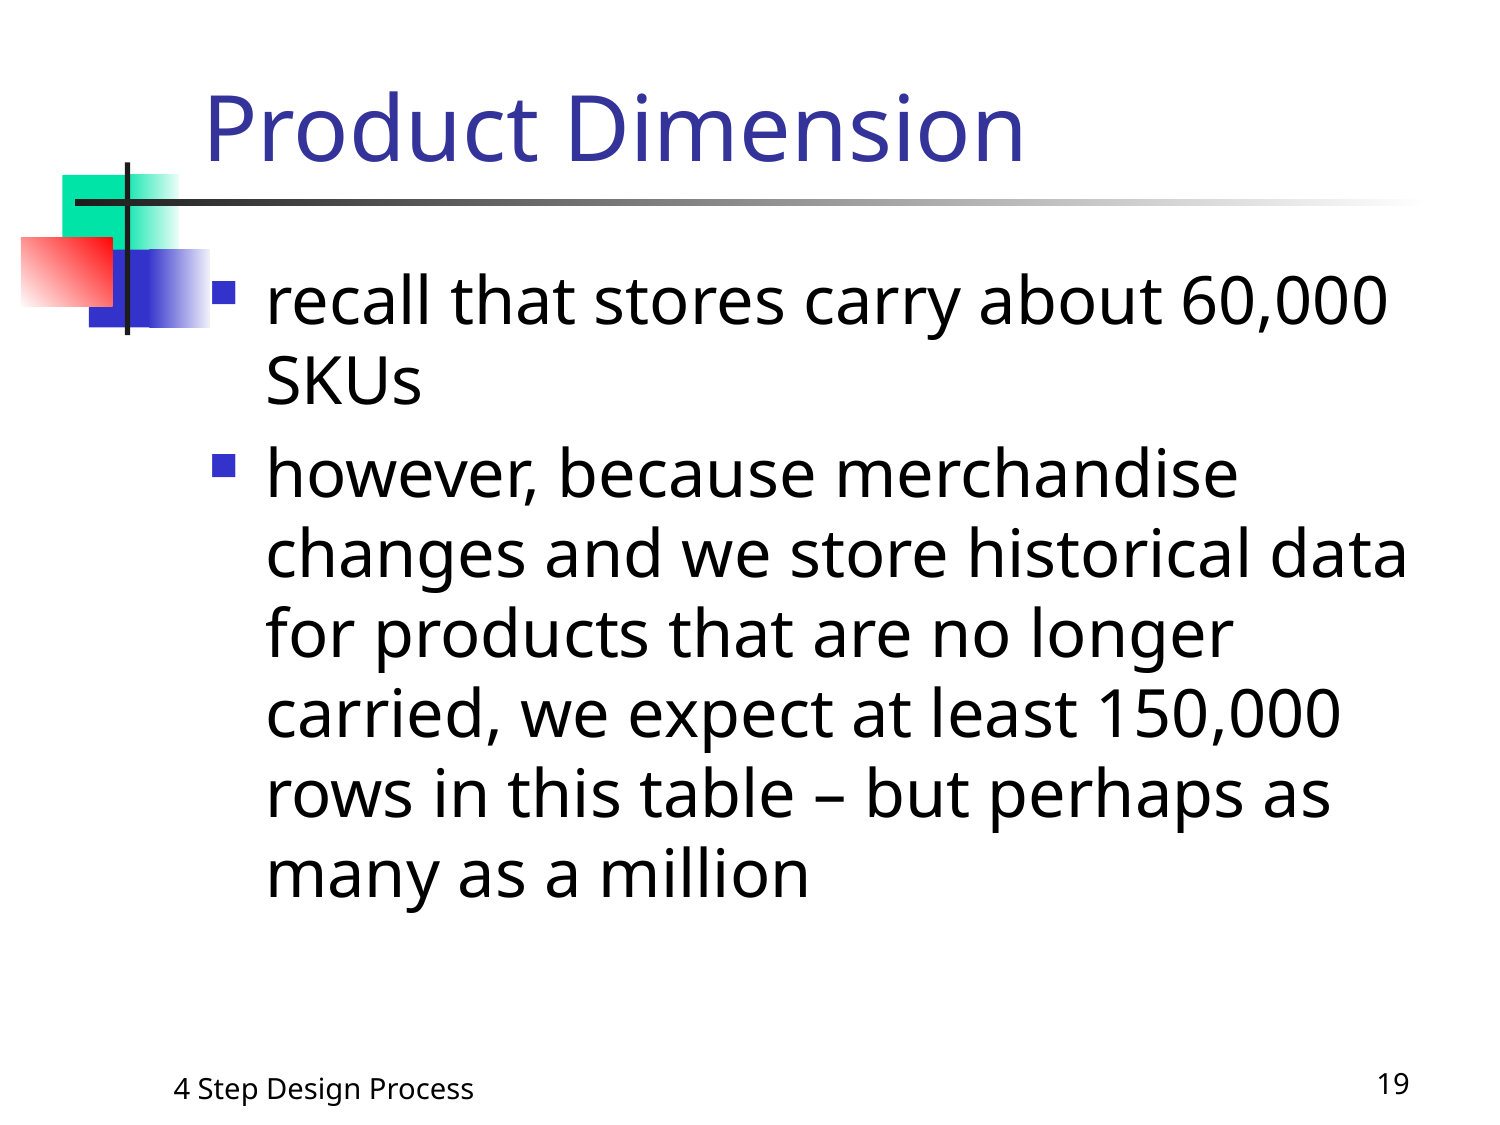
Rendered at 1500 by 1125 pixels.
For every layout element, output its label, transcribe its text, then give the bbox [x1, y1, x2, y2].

list recall that stores carry about 60,000 SKUs however, because merchandise changes and we store historical data for products that are no longer carried, we expect at least 150,000 rows in this table – but perhaps as many as a million [193, 249, 1470, 1007]
footer 4 Step Design Process [158, 1037, 634, 1113]
slide_number 19 [1112, 1037, 1426, 1113]
title Product Dimension [187, 0, 1467, 188]
